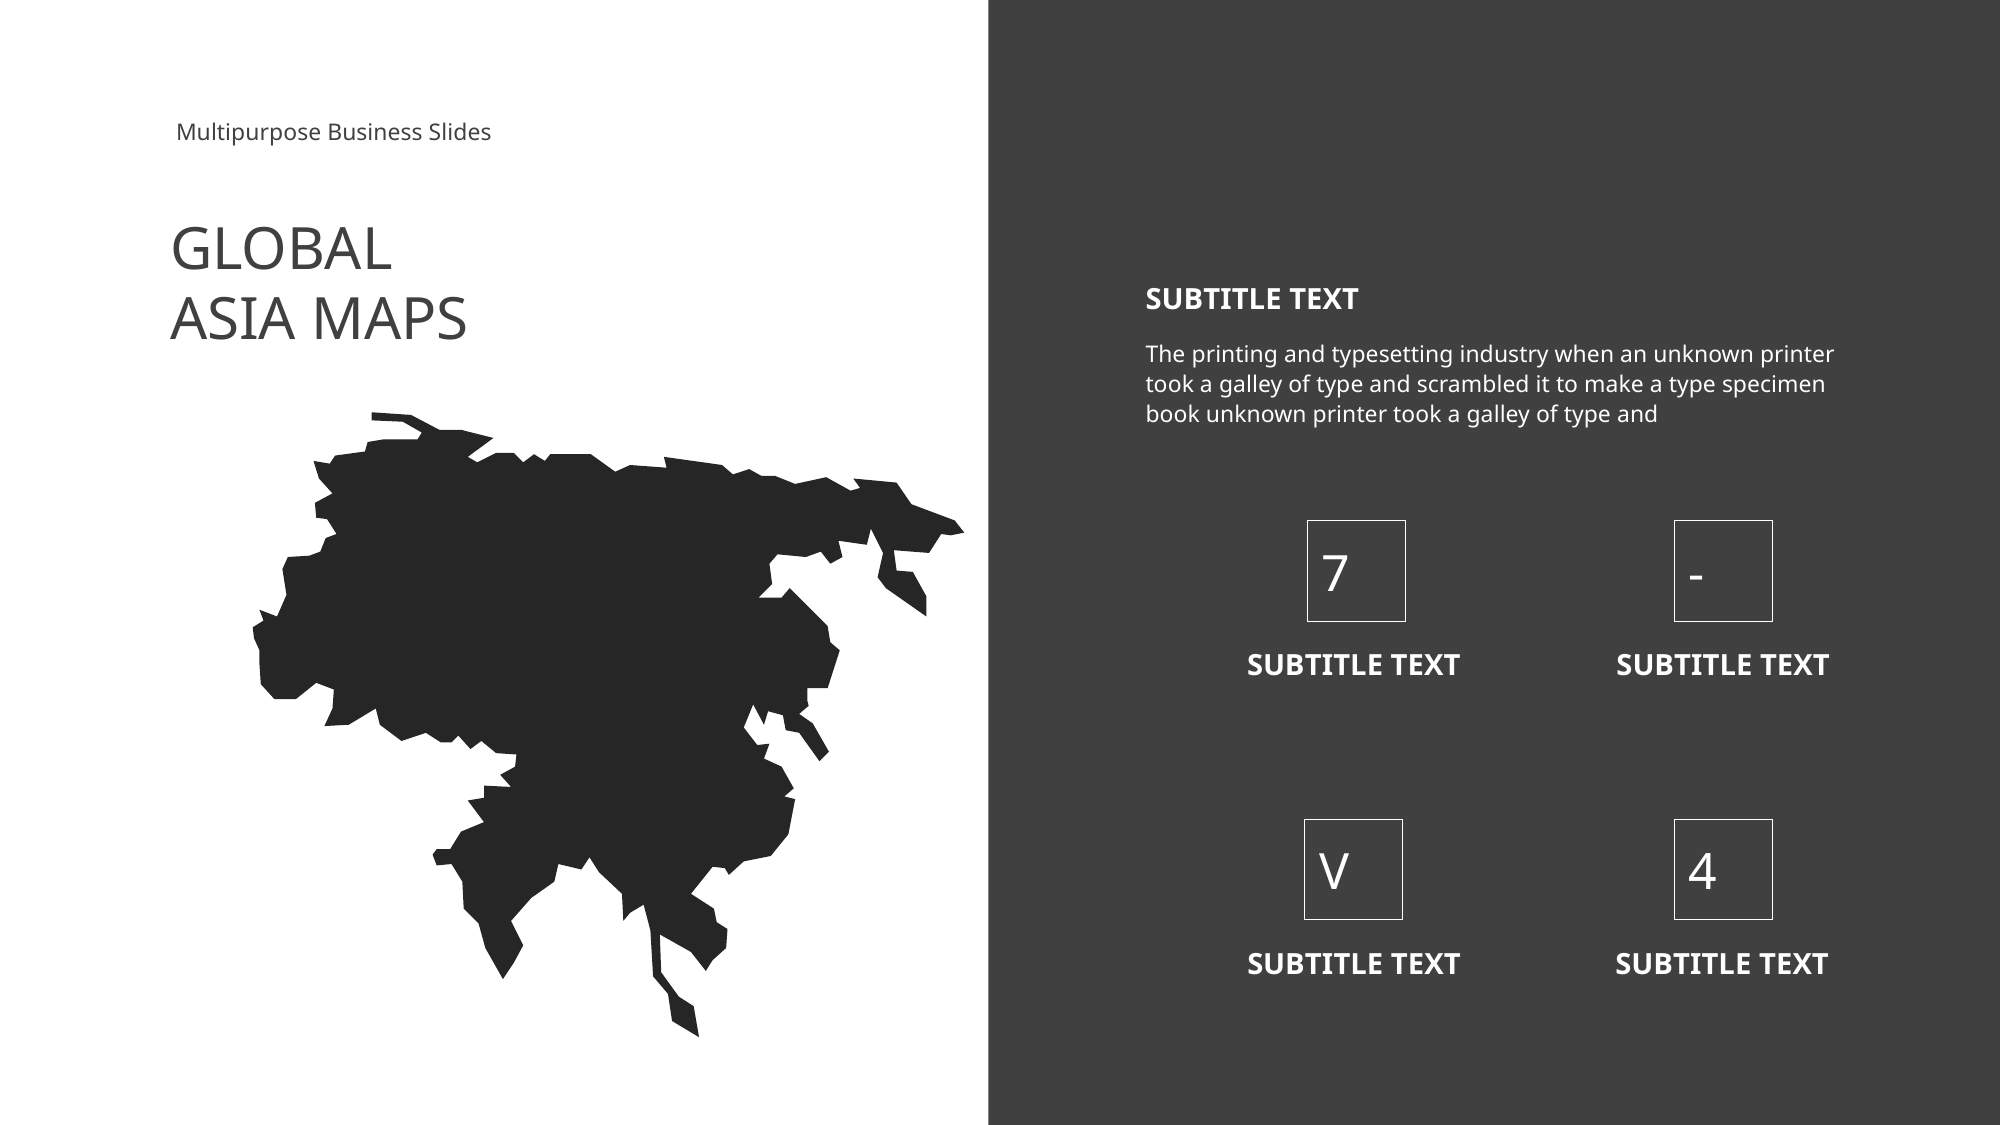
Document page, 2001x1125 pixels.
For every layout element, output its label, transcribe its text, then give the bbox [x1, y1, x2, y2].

text_box SUBTITLE TEXT [1222, 646, 1486, 689]
text_box SUBTITLE TEXT [1591, 944, 1854, 988]
text_box 4 [1674, 819, 1773, 920]
text_box Multipurpose Business Slides [161, 101, 643, 153]
text_box SUBTITLE TEXT [1222, 944, 1486, 988]
text_box The printing and typesetting industry when an unknown printer took a galley of type and scrambled it to make a type specimen book unknown printer took a galley of type and [1130, 329, 1855, 435]
text_box 7 [1307, 520, 1406, 622]
text_box GLOBAL ASIA MAPS [155, 204, 988, 359]
text_box [251, 411, 967, 1040]
text_box SUBTITLE TEXT [1130, 279, 1394, 323]
text_box [988, 0, 2000, 1125]
text_box SUBTITLE TEXT [1592, 646, 1855, 689]
text_box - [1674, 520, 1773, 622]
text_box V [1304, 819, 1403, 920]
